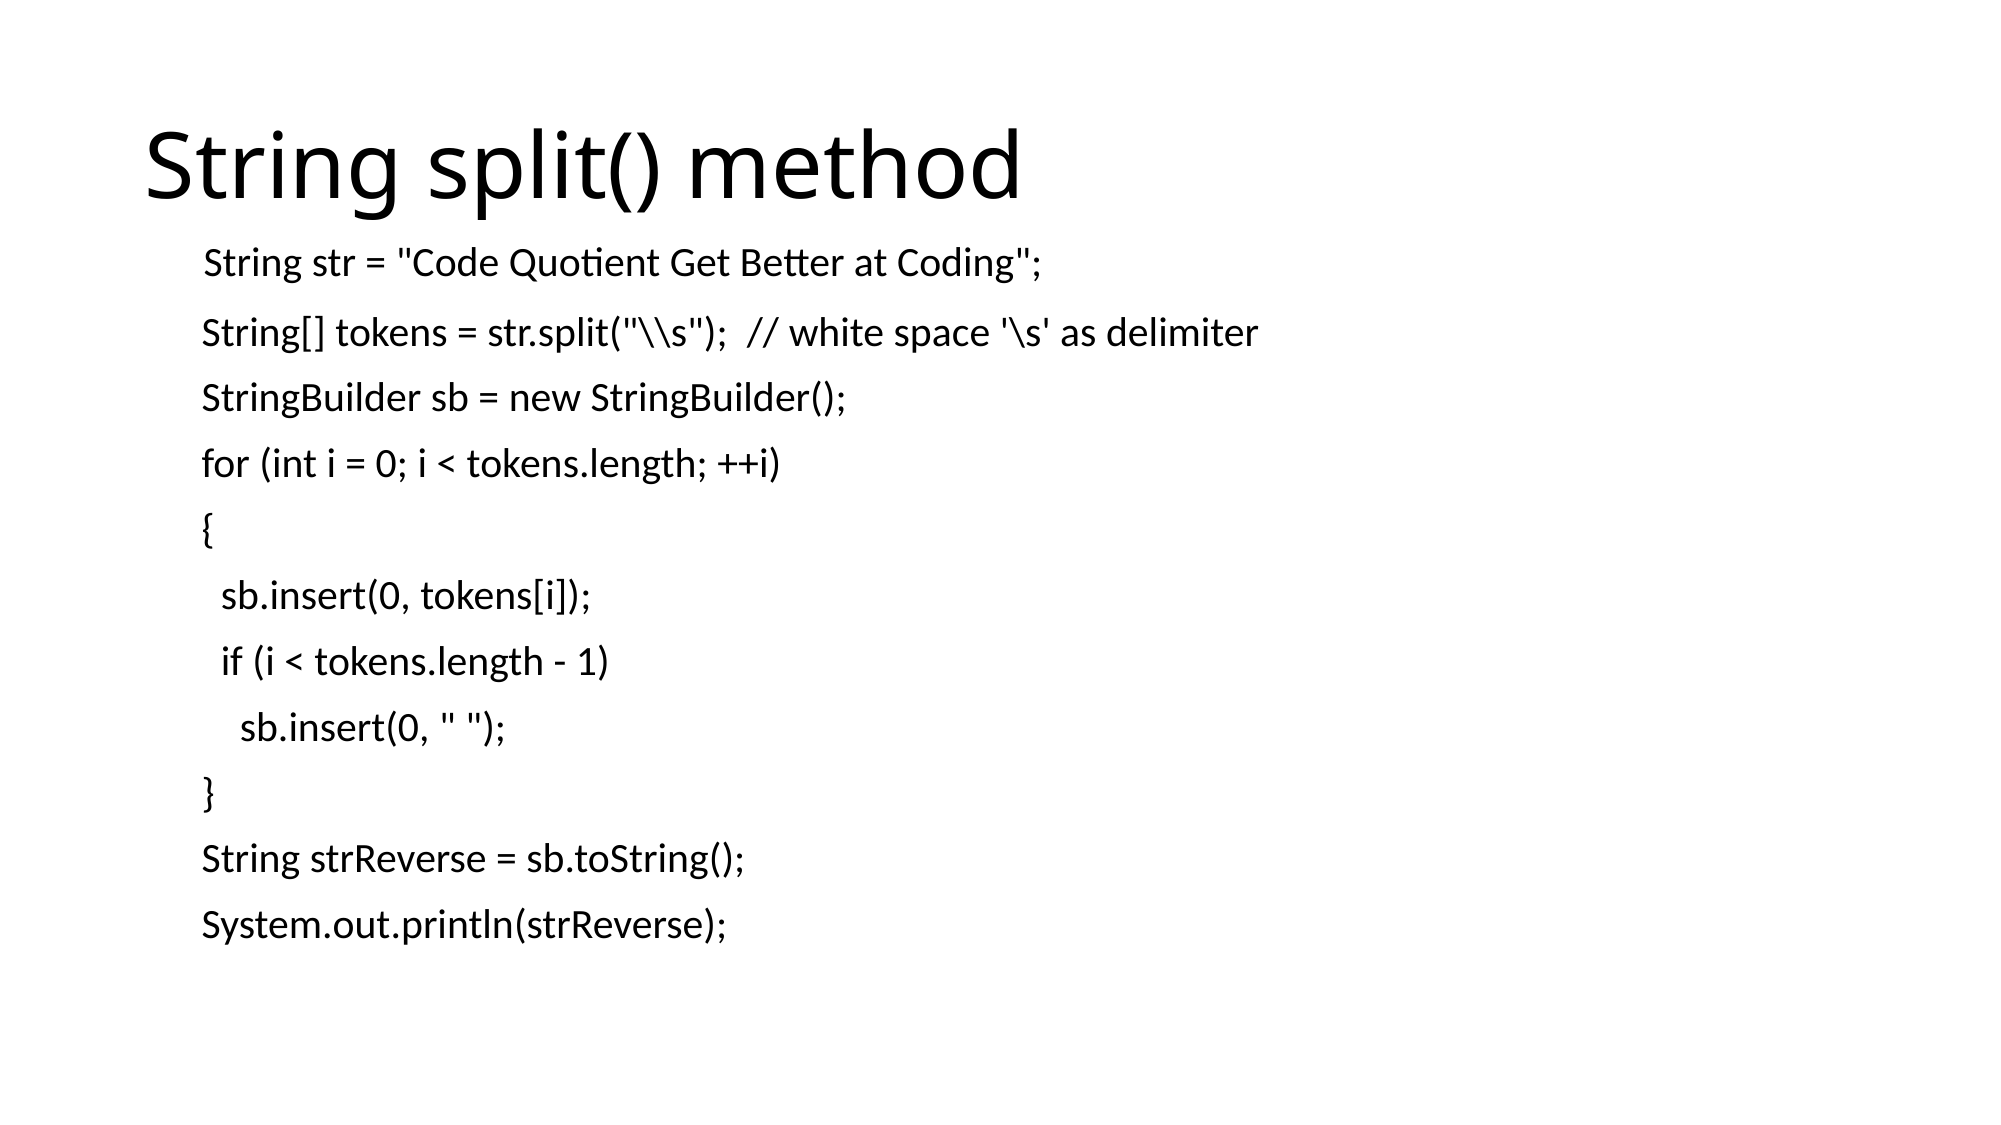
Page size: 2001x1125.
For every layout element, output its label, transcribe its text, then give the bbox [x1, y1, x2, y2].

title String split() method [137, 59, 1863, 218]
list String str = "Code Quotient Get Better at Coding"; String[] tokens = str.split("\\s"); // white space '\s' as delimiter StringBuilder sb = new StringBuilder(); for (int i = 0; i < tokens.length; ++i) { sb.insert(0, tokens[i]); if (i < tokens.length - 1) sb.insert(0, " "); } String strReverse = sb.toString(); System.out.println(strReverse); [137, 218, 1863, 933]
